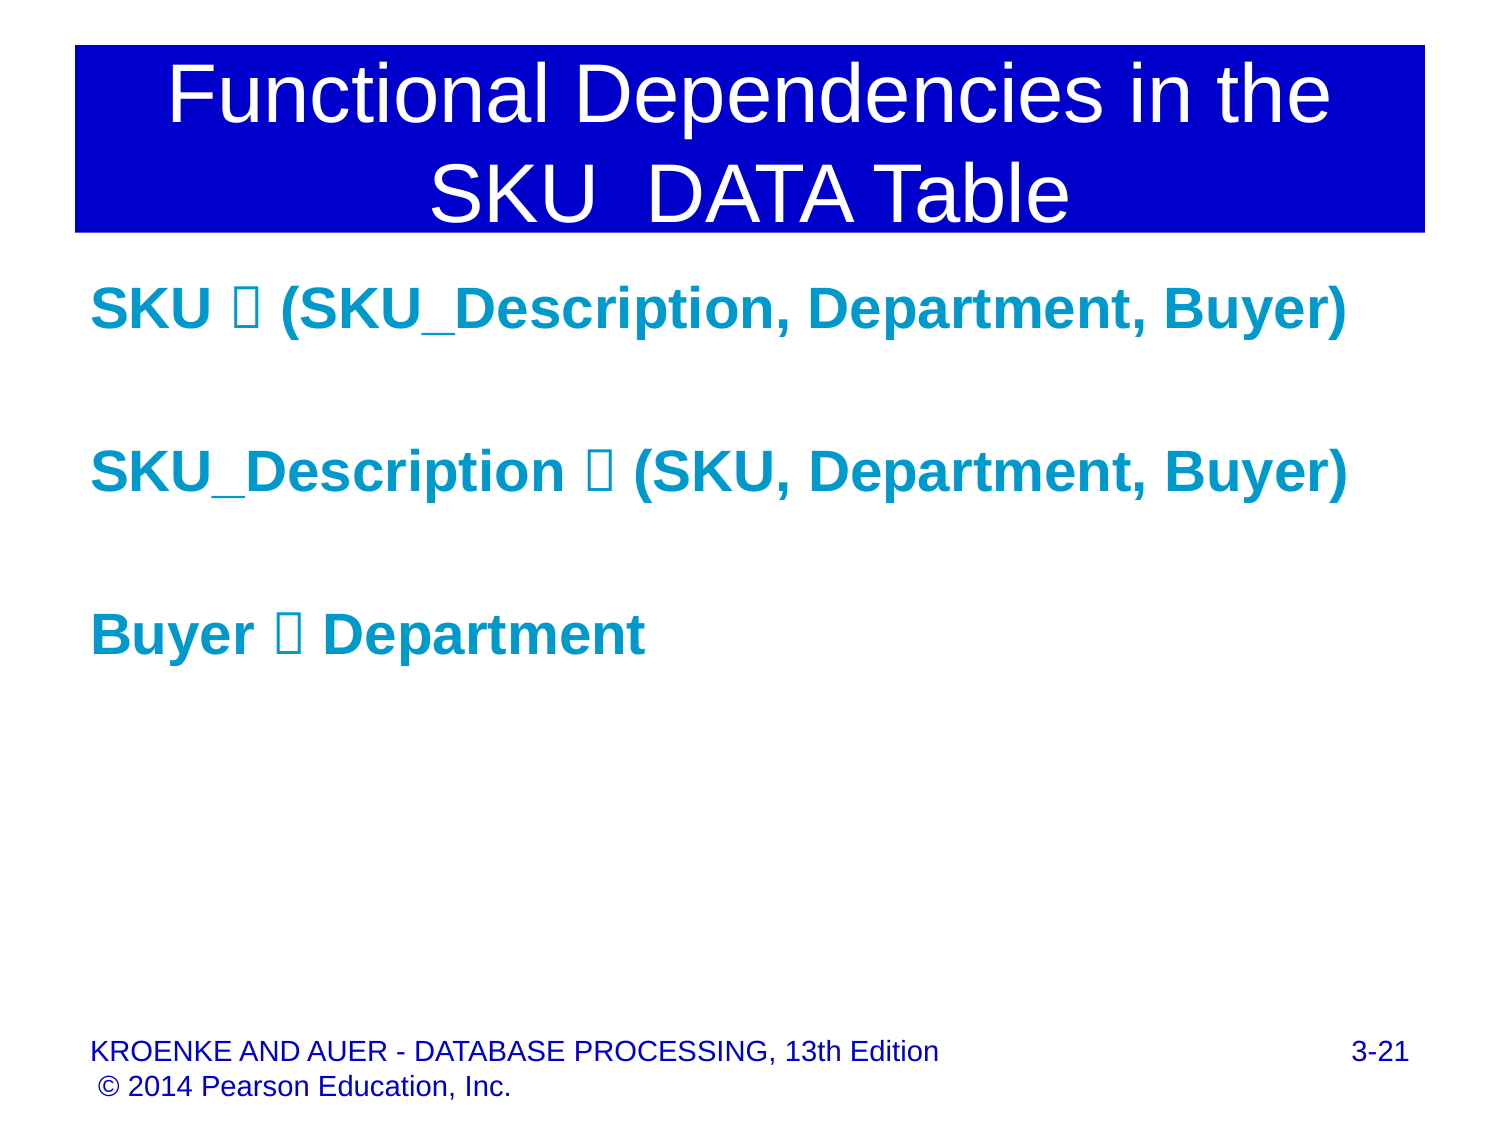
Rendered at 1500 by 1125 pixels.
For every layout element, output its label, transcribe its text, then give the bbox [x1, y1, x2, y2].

list SKU  (SKU_Description, Department, Buyer) SKU_Description  (SKU, Department, Buyer) Buyer  Department [75, 262, 1425, 1005]
title Functional Dependencies in the SKU_DATA Table [75, 45, 1425, 233]
slide_number 3-21 [1074, 1024, 1426, 1103]
footer KROENKE AND AUER - DATABASE PROCESSING, 13th Edition © 2014 Pearson Education, Inc. [74, 1024, 963, 1104]
